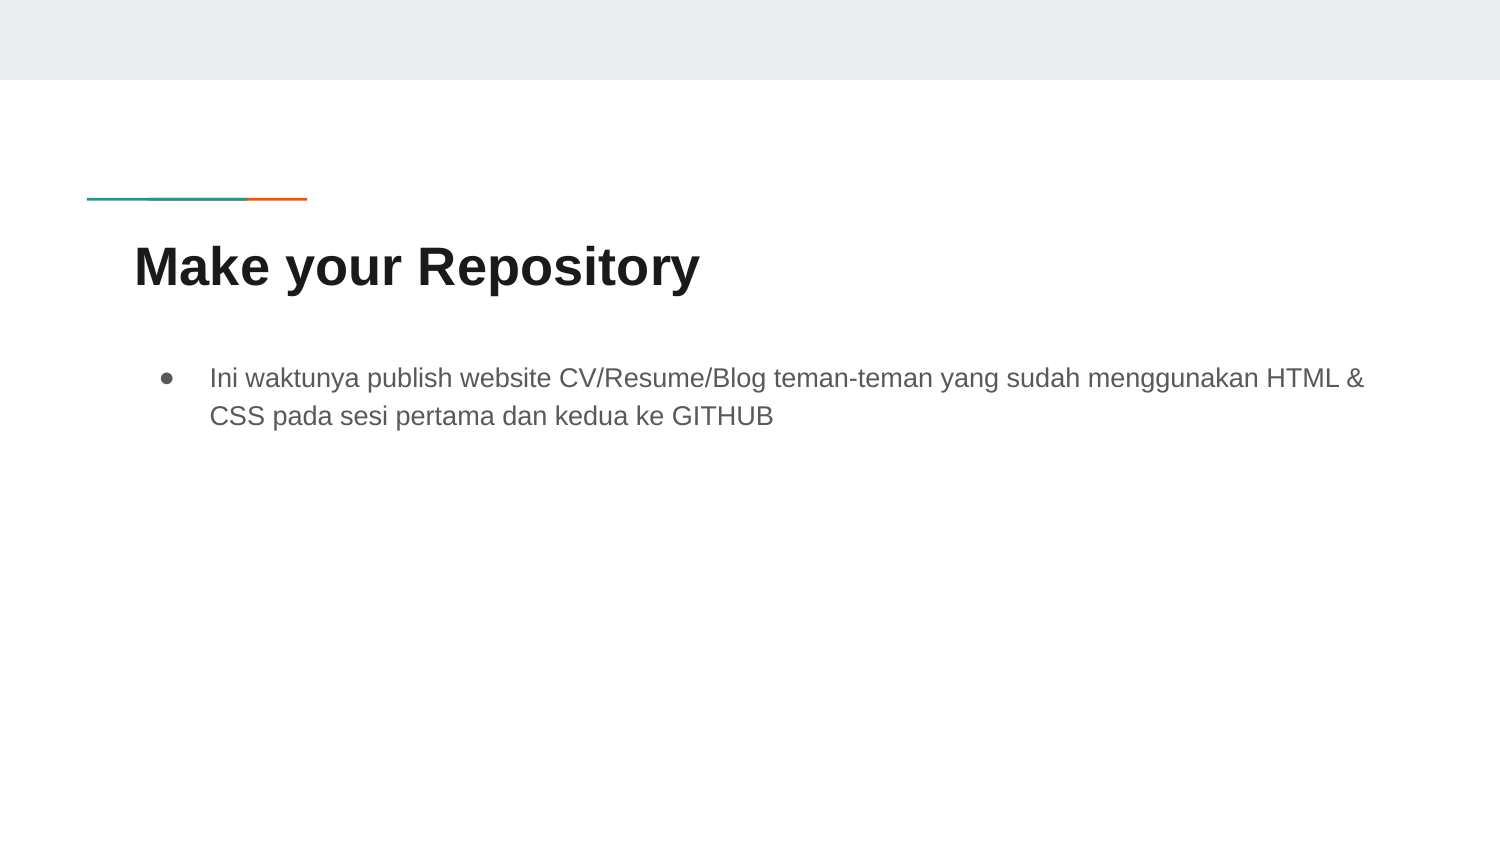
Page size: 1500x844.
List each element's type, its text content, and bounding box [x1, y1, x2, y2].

title Make your Repository [119, 216, 1381, 305]
list Ini waktunya publish website CV/Resume/Blog teman-teman yang sudah menggunakan HTML & CSS pada sesi pertama dan kedua ke GITHUB [119, 341, 1381, 712]
